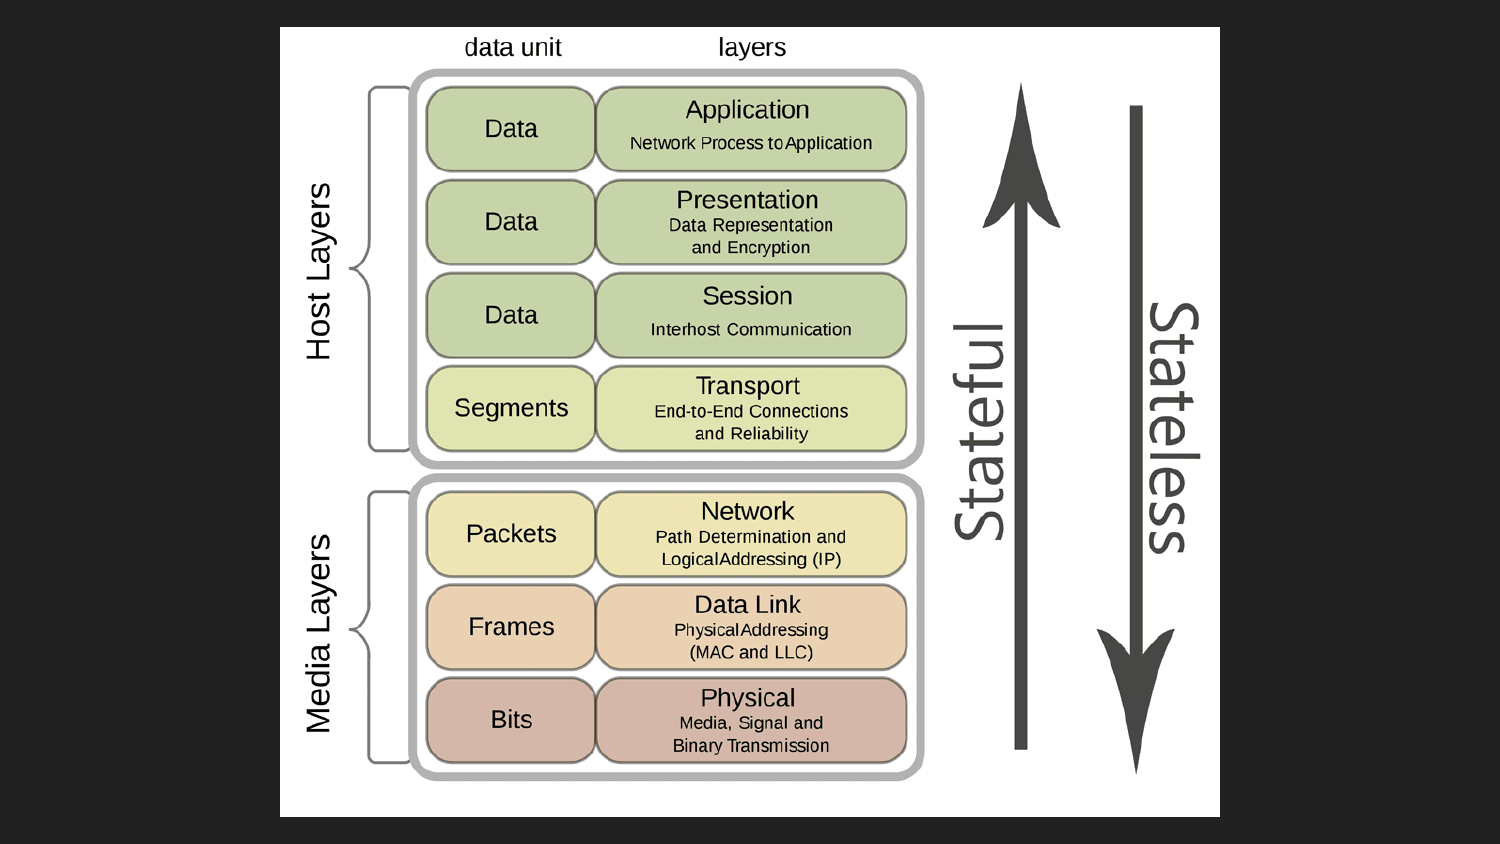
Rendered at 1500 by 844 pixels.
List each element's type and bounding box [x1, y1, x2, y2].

picture [279, 27, 1220, 817]
